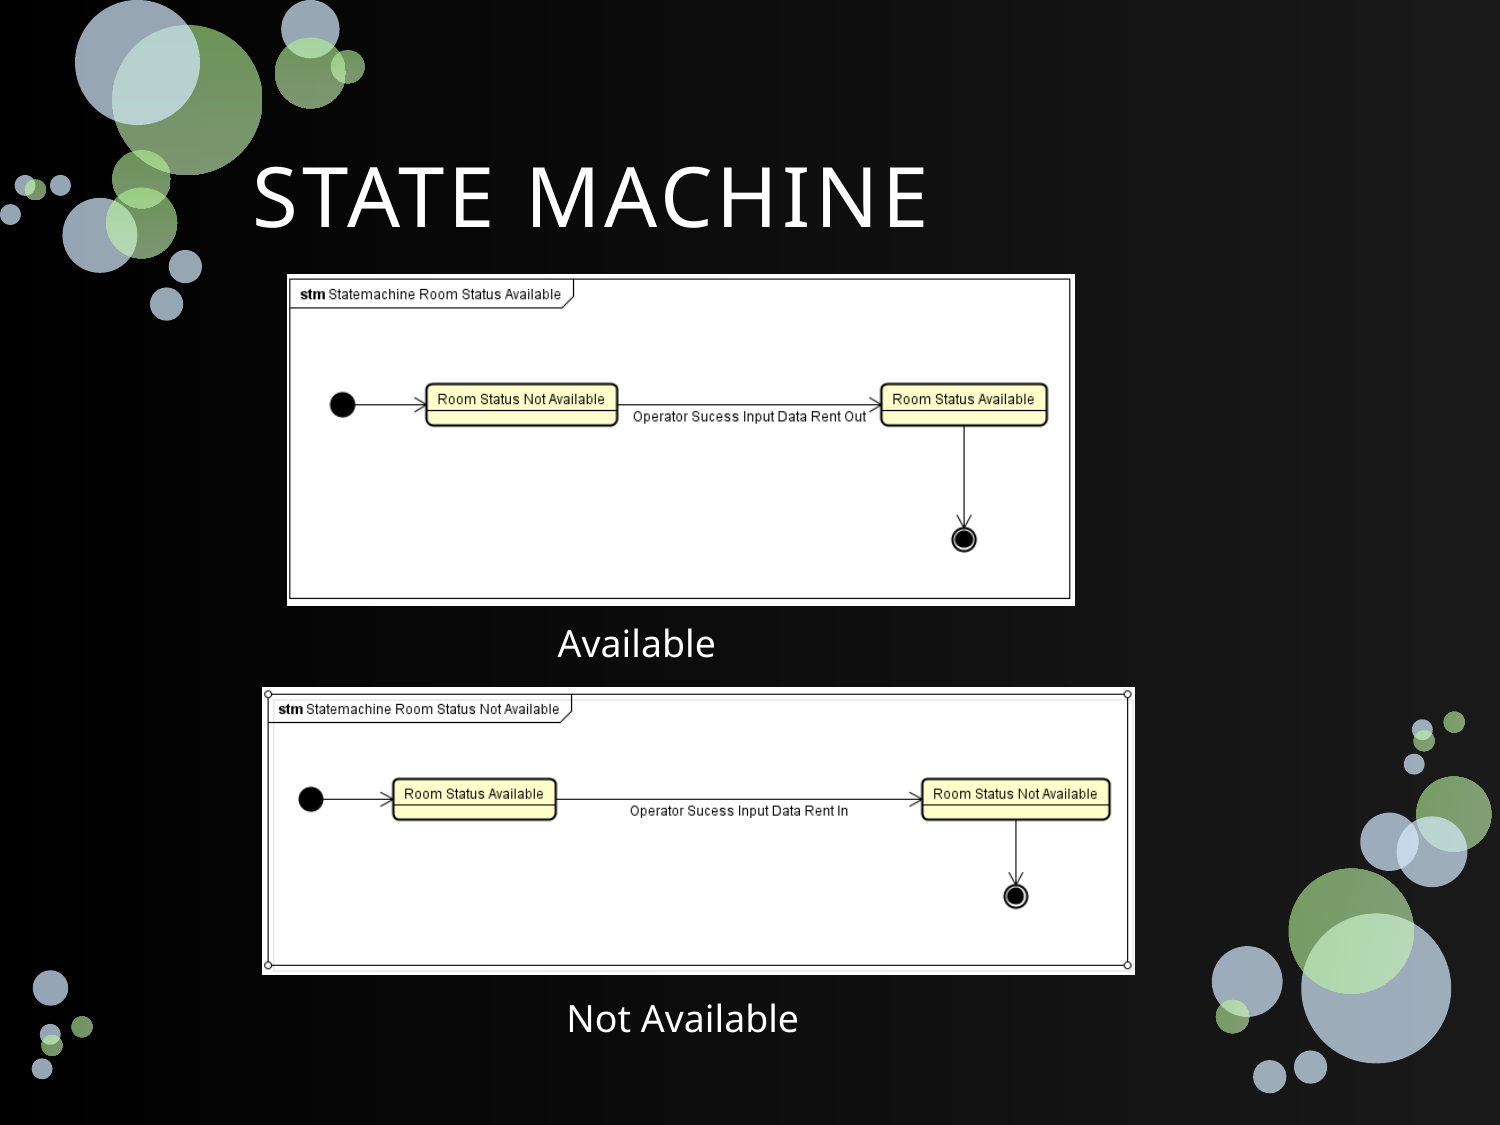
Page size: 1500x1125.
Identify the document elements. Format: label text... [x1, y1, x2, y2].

text_box Available [543, 612, 731, 673]
picture [260, 685, 1136, 977]
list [285, 273, 1077, 608]
title STATE MACHINE [237, 99, 1325, 288]
text_box Not Available [551, 987, 815, 1048]
